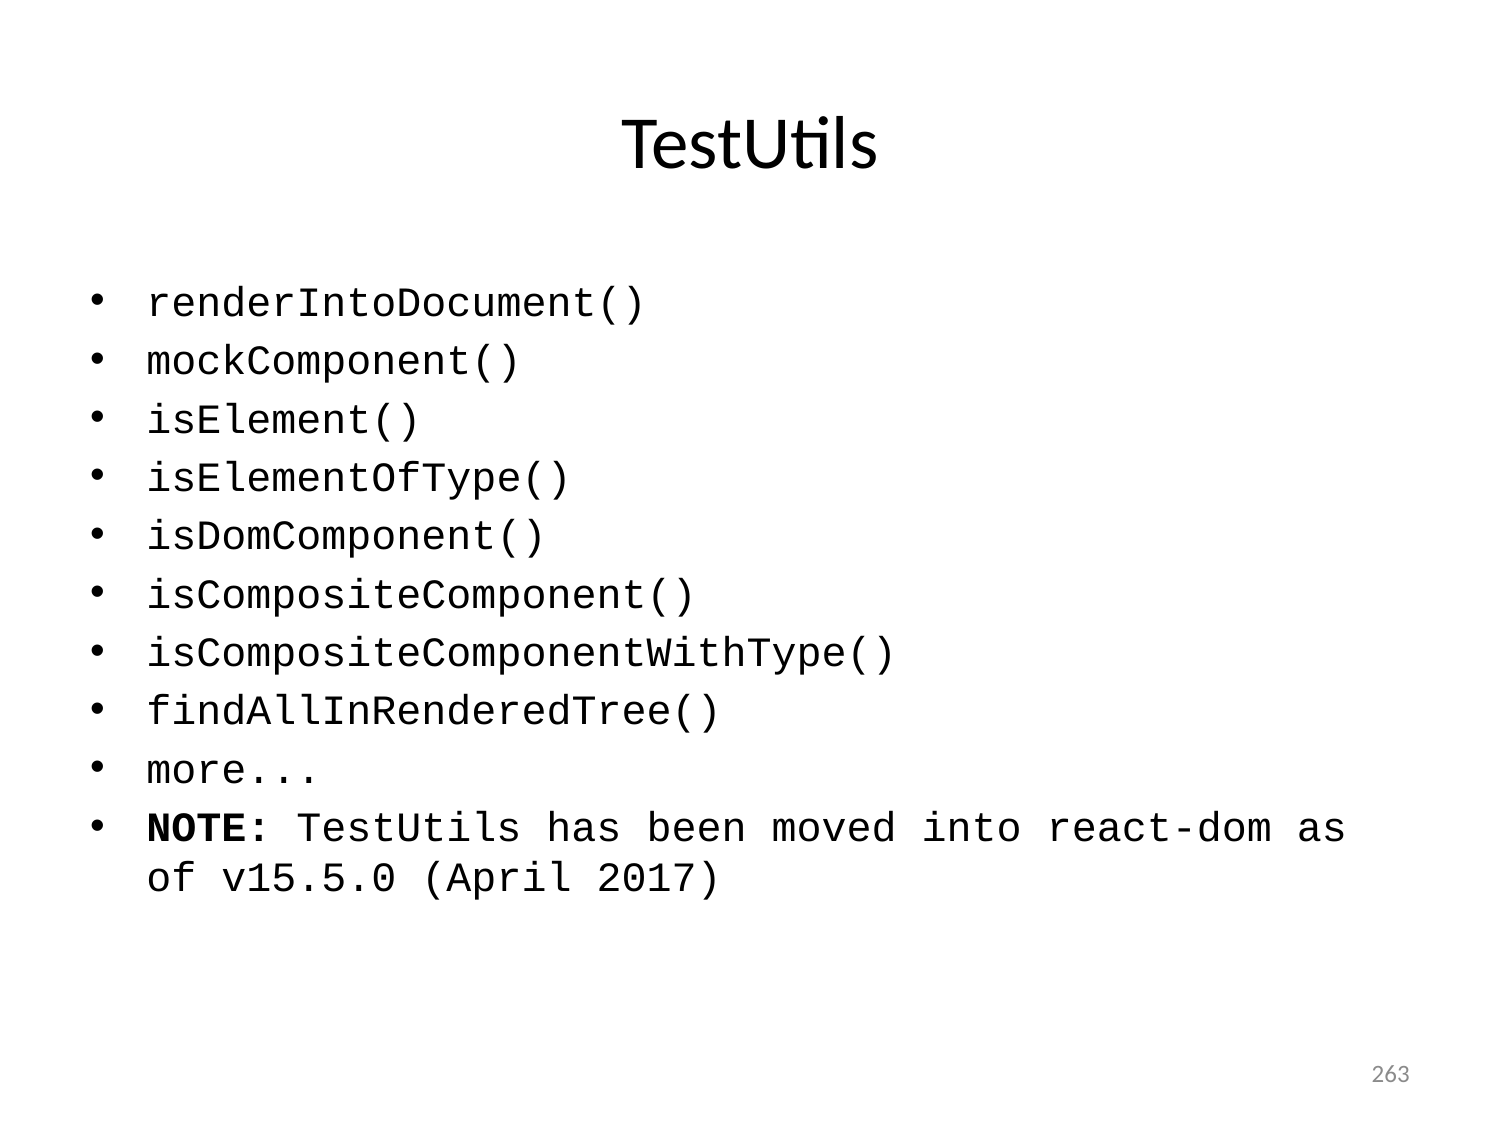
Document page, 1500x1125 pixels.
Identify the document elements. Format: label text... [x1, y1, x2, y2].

list renderIntoDocument() mockComponent() isElement() isElementOfType() isDomComponent() isCompositeComponent() isCompositeComponentWithType() findAllInRenderedTree() more... NOTE: TestUtils has been moved into react-dom as of v15.5.0 (April 2017) [75, 267, 1425, 1010]
title TestUtils [75, 45, 1425, 233]
slide_number 263 [1074, 1042, 1425, 1103]
